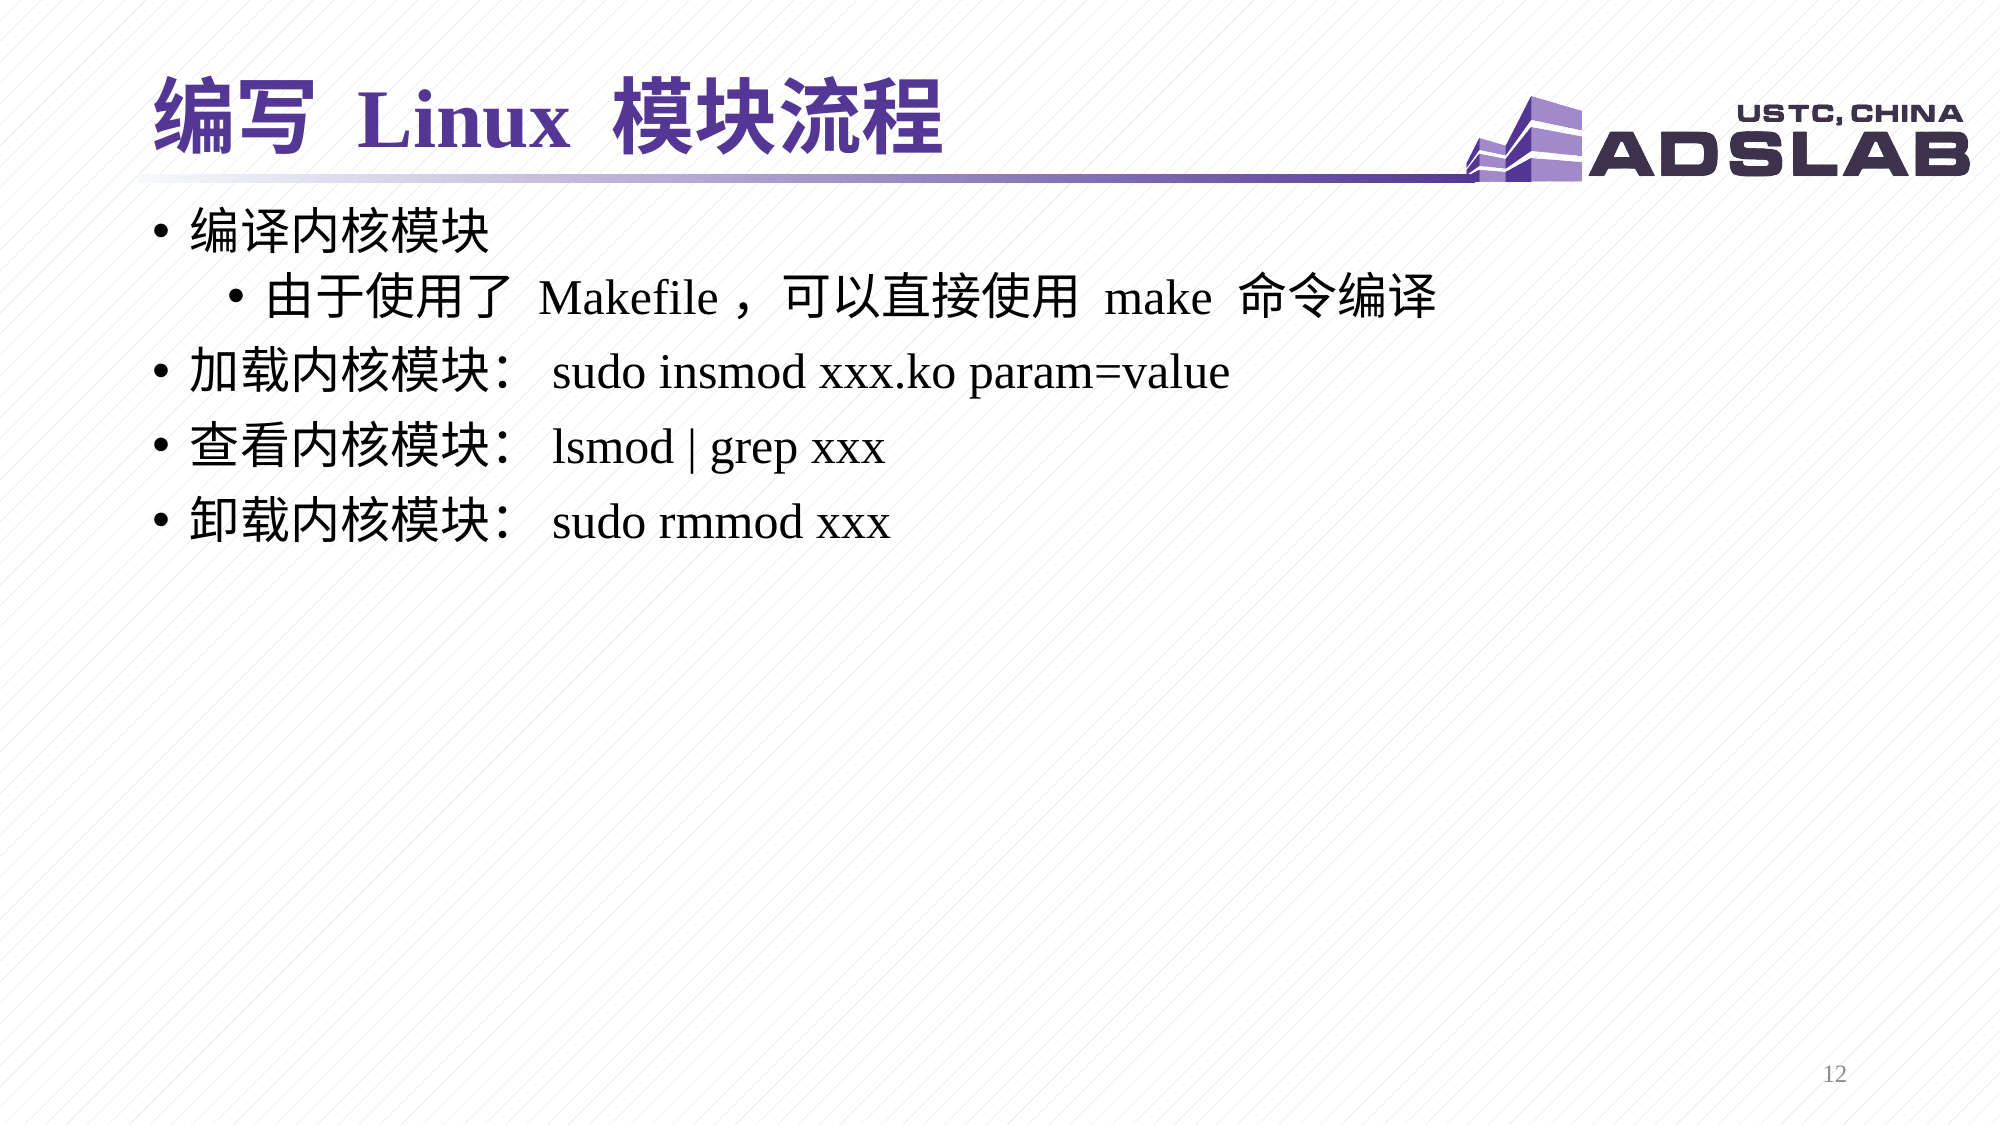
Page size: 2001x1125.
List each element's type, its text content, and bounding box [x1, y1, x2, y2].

list 编译内核模块 由于使用了 Makefile，可以直接使用 make 命令编译 加载内核模块：sudo insmod xxx.ko param=value 查看内核模块：lsmod | grep xxx 卸载内核模块：sudo rmmod xxx [137, 199, 1863, 1014]
title 编写 Linux 模块流程 [137, 63, 1863, 177]
picture [1470, 93, 1976, 183]
